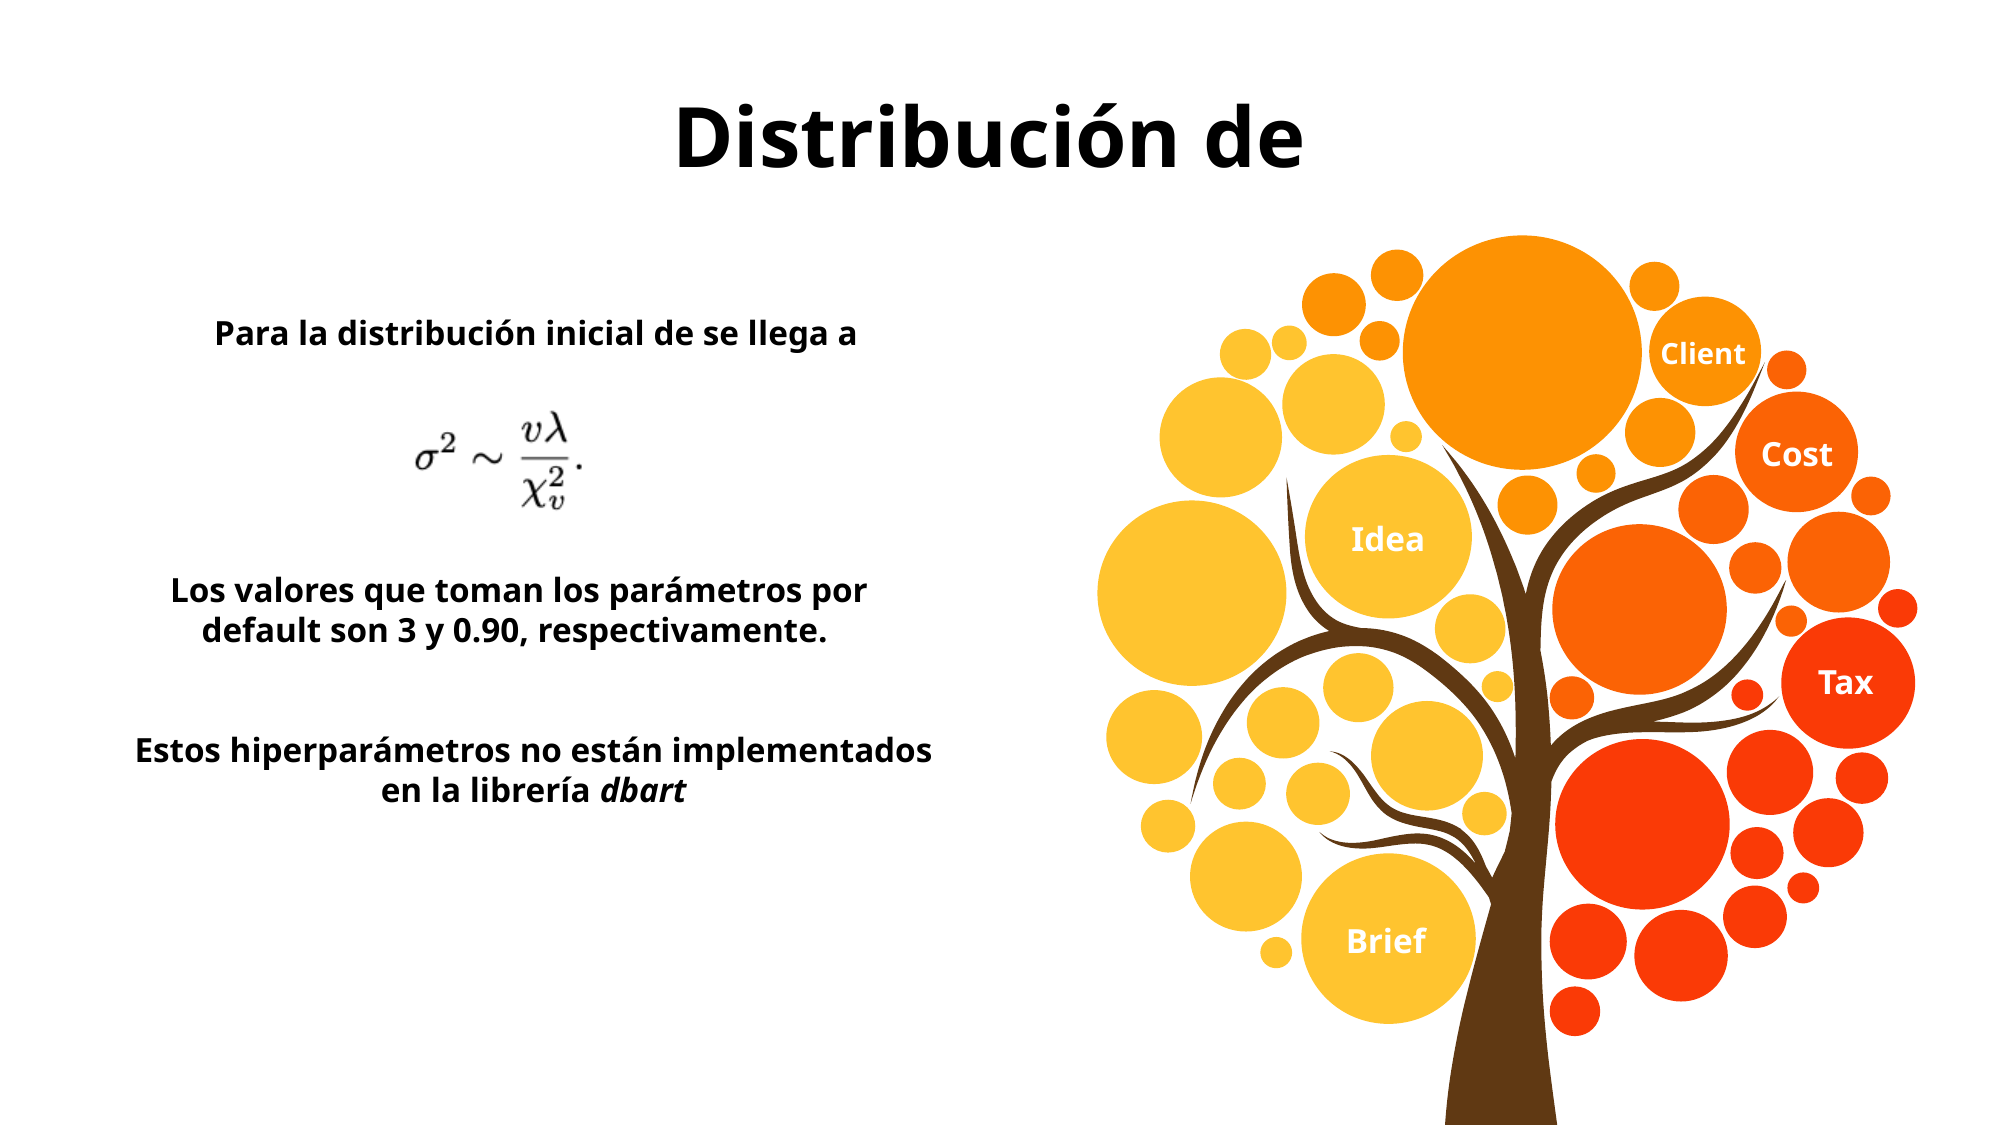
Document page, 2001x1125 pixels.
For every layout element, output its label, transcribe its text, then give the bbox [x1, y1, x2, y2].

text_box [1634, 909, 1728, 1002]
text_box [1159, 377, 1283, 498]
text_box [1738, 580, 1787, 653]
text_box [1787, 511, 1891, 613]
text_box [1434, 594, 1506, 664]
text_box [1190, 821, 1302, 932]
text_box Idea [1304, 511, 1473, 566]
text_box [1462, 791, 1507, 836]
text_box [1878, 589, 1918, 628]
text_box [1310, 566, 1467, 619]
text_box [1212, 757, 1266, 810]
text_box [1835, 752, 1889, 804]
text_box [1309, 454, 1468, 511]
text_box [1723, 885, 1787, 949]
text_box [1140, 799, 1196, 853]
text_box [1402, 235, 1640, 470]
text_box [1552, 524, 1727, 695]
text_box [1286, 762, 1350, 825]
text_box [1741, 391, 1853, 426]
picture [393, 391, 608, 525]
text_box [1555, 739, 1730, 910]
text_box [1549, 986, 1601, 1037]
text_box [1097, 500, 1287, 686]
text_box [1654, 296, 1756, 328]
text_box [1549, 903, 1627, 980]
text_box Los valores que toman los parámetros por default son 3 y 0.90, respectivamente. [103, 562, 935, 657]
text_box [1260, 936, 1290, 969]
text_box [1678, 477, 1749, 545]
text_box [1787, 872, 1820, 904]
text_box [1729, 542, 1782, 594]
text_box [1576, 454, 1616, 493]
text_box [1246, 687, 1320, 759]
text_box [1370, 249, 1424, 302]
text_box [1323, 653, 1394, 723]
text_box [1629, 261, 1680, 311]
text_box [1788, 617, 1908, 653]
text_box [1481, 671, 1514, 703]
text_box [1726, 378, 1759, 426]
text_box [1305, 853, 1472, 912]
text_box [1742, 481, 1851, 513]
text_box [1775, 605, 1807, 637]
text_box [1190, 445, 1768, 1125]
text_box [1726, 729, 1814, 815]
text_box [1271, 325, 1307, 361]
text_box [1282, 354, 1385, 455]
text_box [1851, 481, 1891, 516]
text_box [1359, 321, 1400, 361]
text_box [1656, 378, 1755, 407]
text_box [1768, 350, 1807, 390]
text_box [1730, 827, 1784, 880]
text_box [1106, 690, 1203, 785]
text_box [1390, 421, 1422, 453]
text_box Estos hiperparámetros no están implementados en la librería dbart [118, 722, 950, 817]
text_box [1549, 676, 1595, 720]
text_box Cost [1701, 426, 1893, 481]
text_box Client [1625, 328, 1782, 378]
text_box [1793, 798, 1864, 868]
text_box [1371, 700, 1483, 811]
text_box Brief [1290, 912, 1482, 968]
text_box [1786, 709, 1910, 749]
text_box [1306, 968, 1471, 1024]
text_box [1625, 397, 1696, 467]
text_box [1302, 273, 1366, 337]
text_box [1497, 475, 1558, 535]
text_box Tax [1669, 653, 2000, 709]
text_box [1219, 328, 1272, 380]
